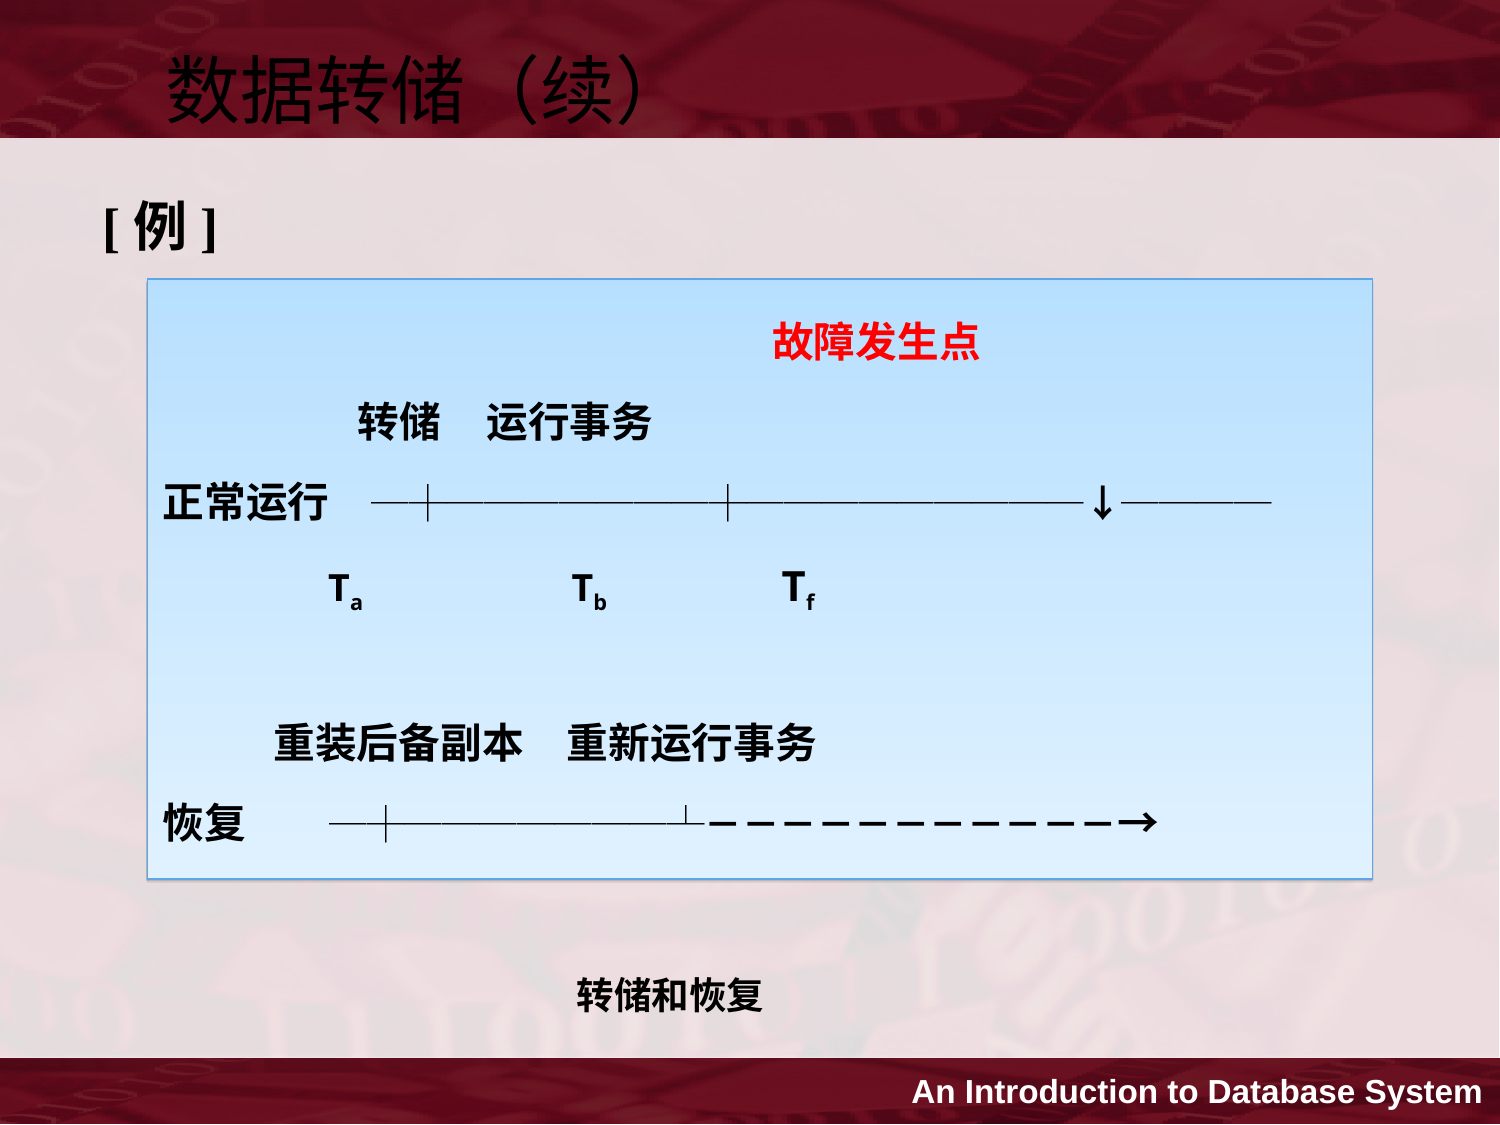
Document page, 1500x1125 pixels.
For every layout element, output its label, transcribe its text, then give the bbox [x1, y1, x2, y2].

text_box [例] [31, 184, 290, 265]
text_box 故障发生点 转储 运行事务 正常运行 ─┼───────┼─────────↓──── Ta Tb Tf 重装后备副本 重新运行事务 恢复 ─┼───────┴－－－－－－－－－－－→ [147, 278, 1373, 879]
text_box 转储和恢复 [505, 964, 836, 1024]
title 数据转储（续） [150, 41, 1363, 135]
text_box [856, 1046, 1447, 1100]
picture [0, 0, 1500, 1124]
